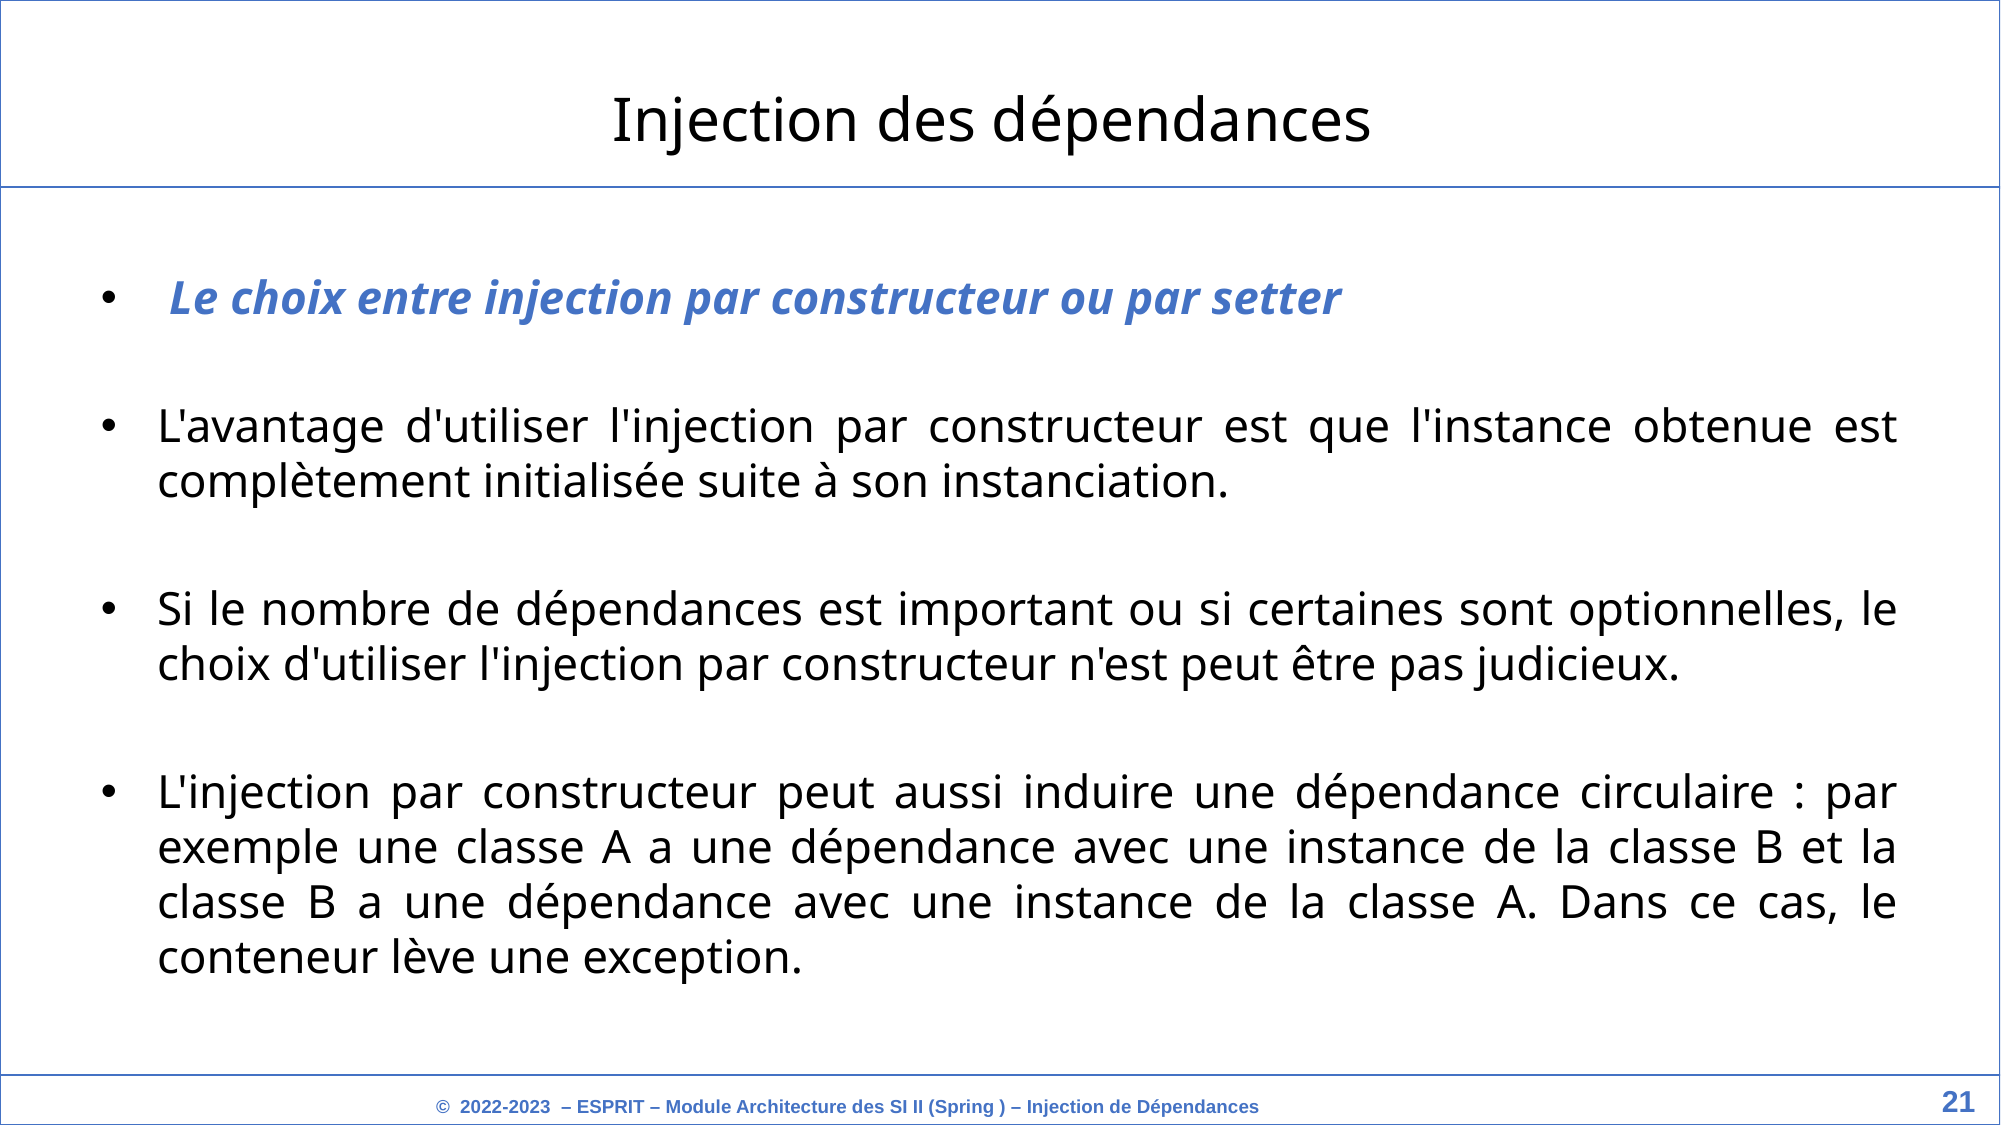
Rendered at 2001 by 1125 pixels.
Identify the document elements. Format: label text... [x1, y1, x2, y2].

text_box Injection des dépendances [204, 6, 1796, 152]
text_box Le choix entre injection par constructeur ou par setter L'avantage d'utiliser l'injection par constructeur est que l'instance obtenue est complètement initialisée suite à son instanciation. Si le nombre de dépendances est important ou si certaines sont optionnelles, le choix d'utiliser l'injection par constructeur n'est peut être pas judicieux. L'injection par constructeur peut aussi induire une dépendance circulaire : par exemple une classe A a une dépendance avec une instance de la classe B et la classe B a une dépendance avec une instance de la classe A. Dans ce cas, le conteneur lève une exception. [85, 231, 1914, 1116]
slide_number ‹#› [1694, 776, 1976, 1125]
